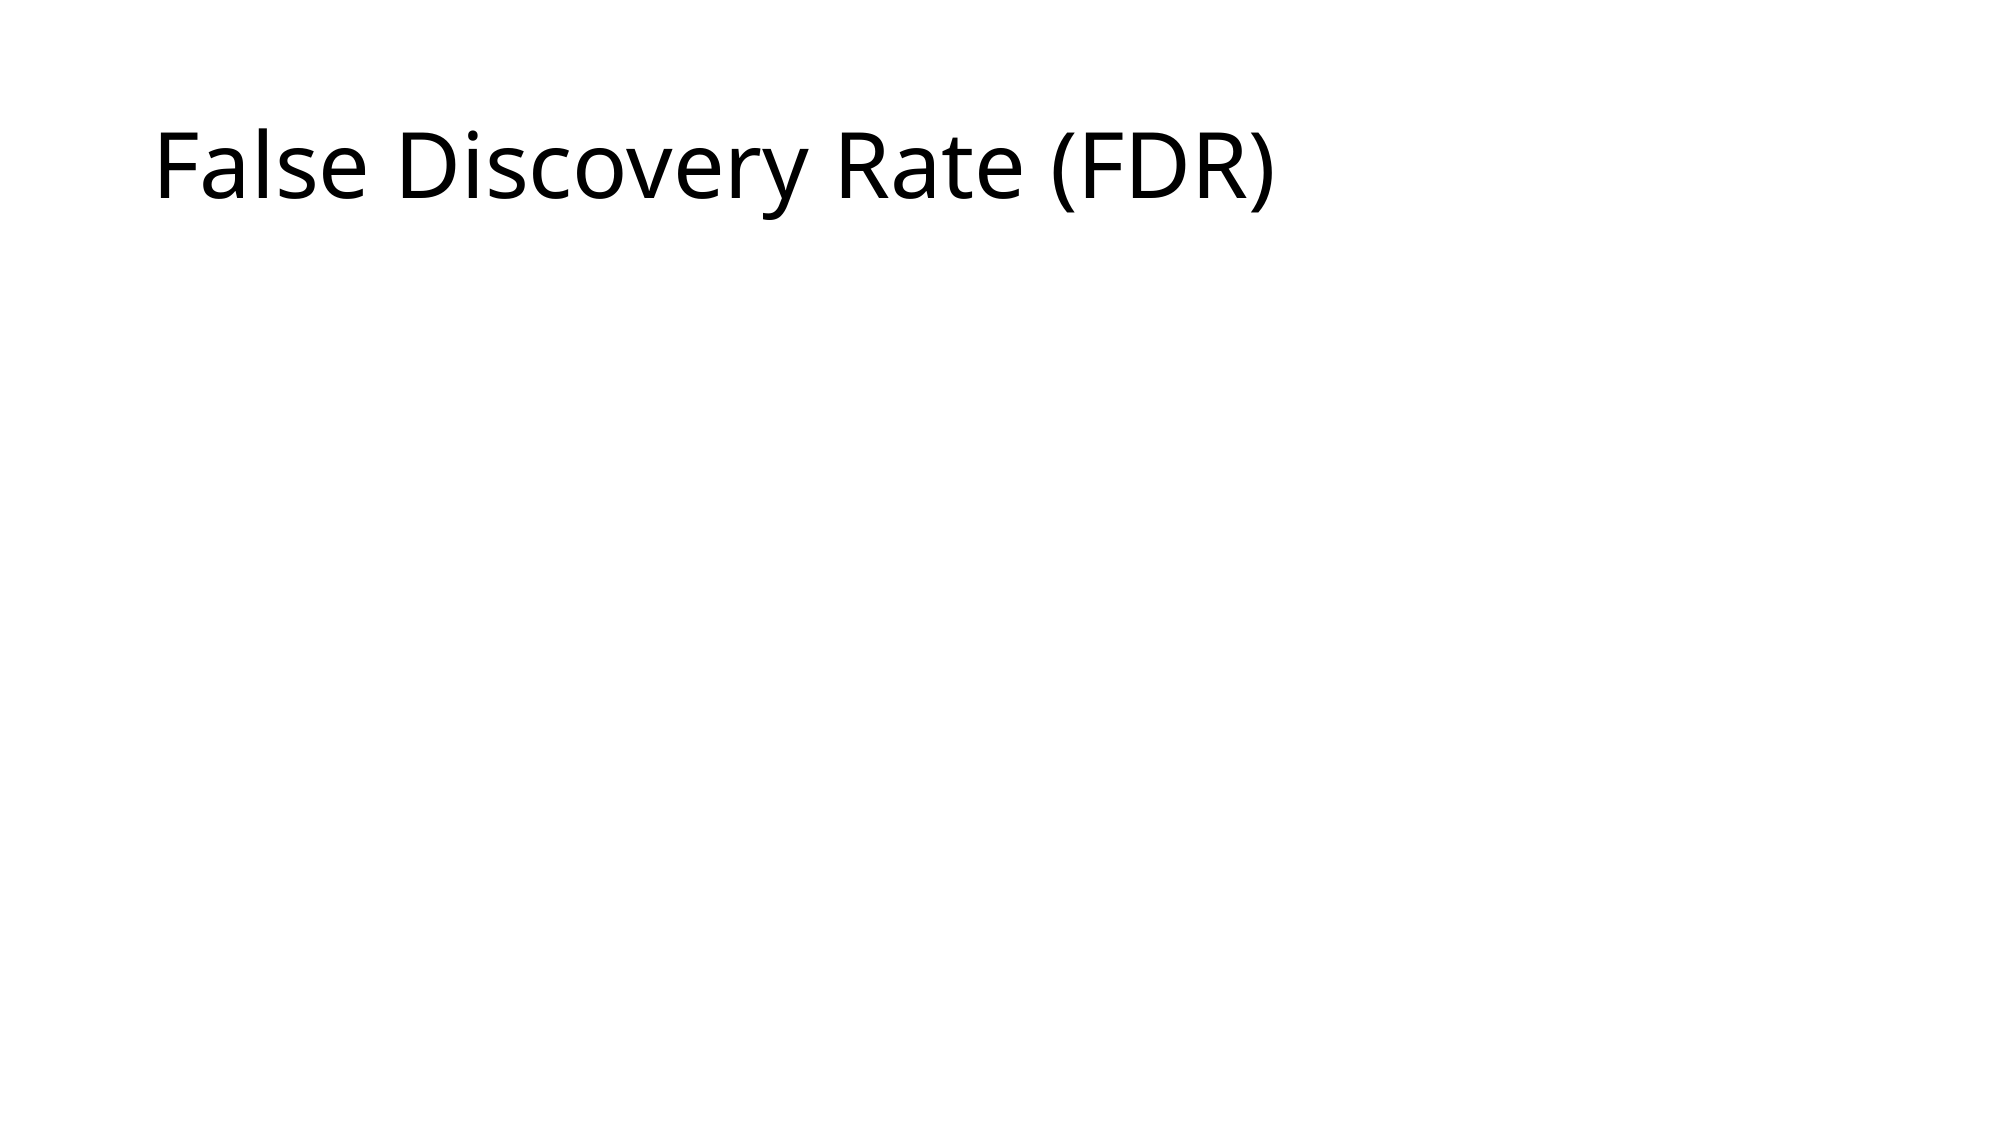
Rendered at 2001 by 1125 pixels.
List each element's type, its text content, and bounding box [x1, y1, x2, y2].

title False Discovery Rate (FDR) [137, 59, 1863, 278]
